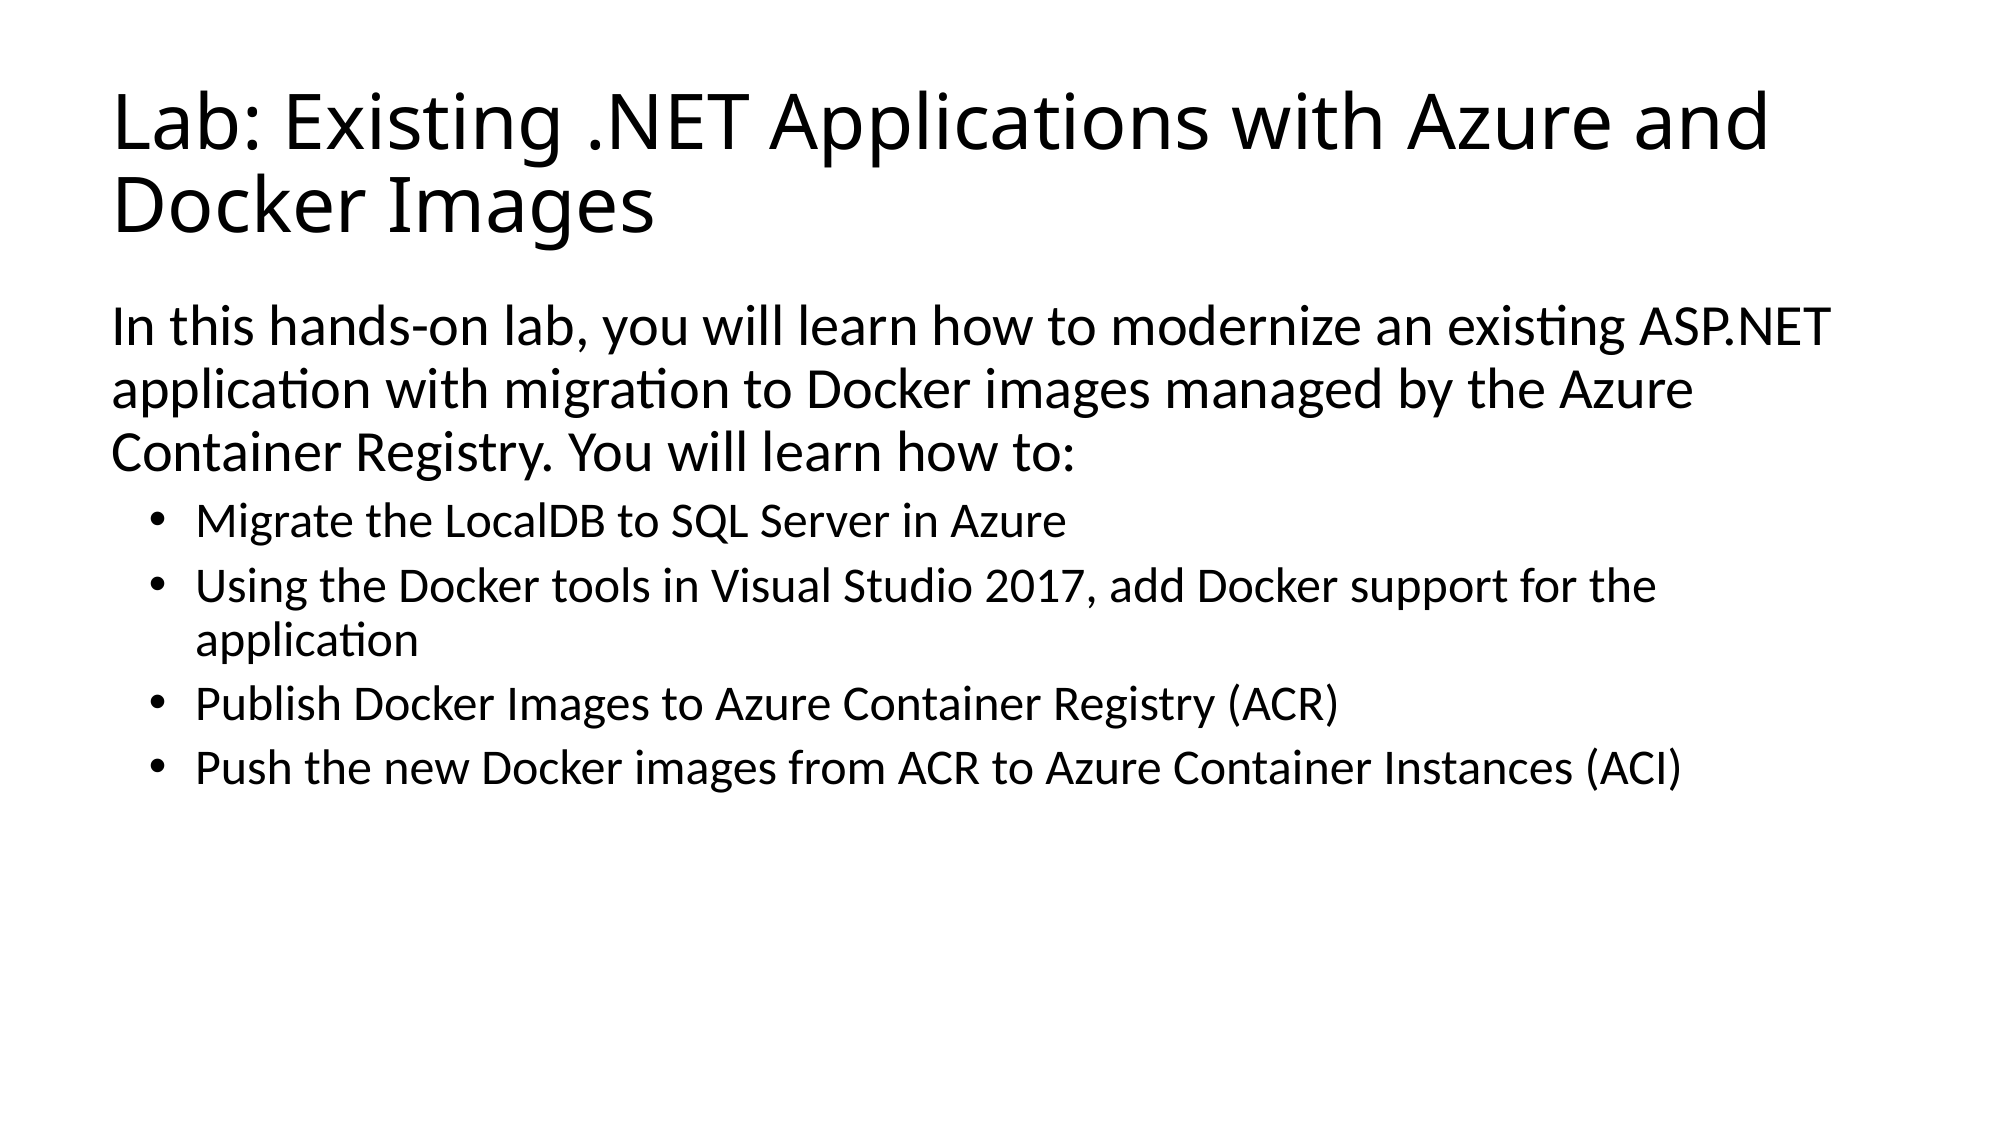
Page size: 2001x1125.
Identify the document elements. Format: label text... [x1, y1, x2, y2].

title Lab: Existing .NET Applications with Azure and Docker Images [96, 75, 1904, 257]
list In this hands-on lab, you will learn how to modernize an existing ASP.NET application with migration to Docker images managed by the Azure Container Registry. You will learn how to: Migrate the LocalDB to SQL Server in Azure Using the Docker tools in Visual Studio 2017, add Docker support for the application Publish Docker Images to Azure Container Registry (ACR) Push the new Docker images from ACR to Azure Container Instances (ACI) [96, 287, 1904, 852]
